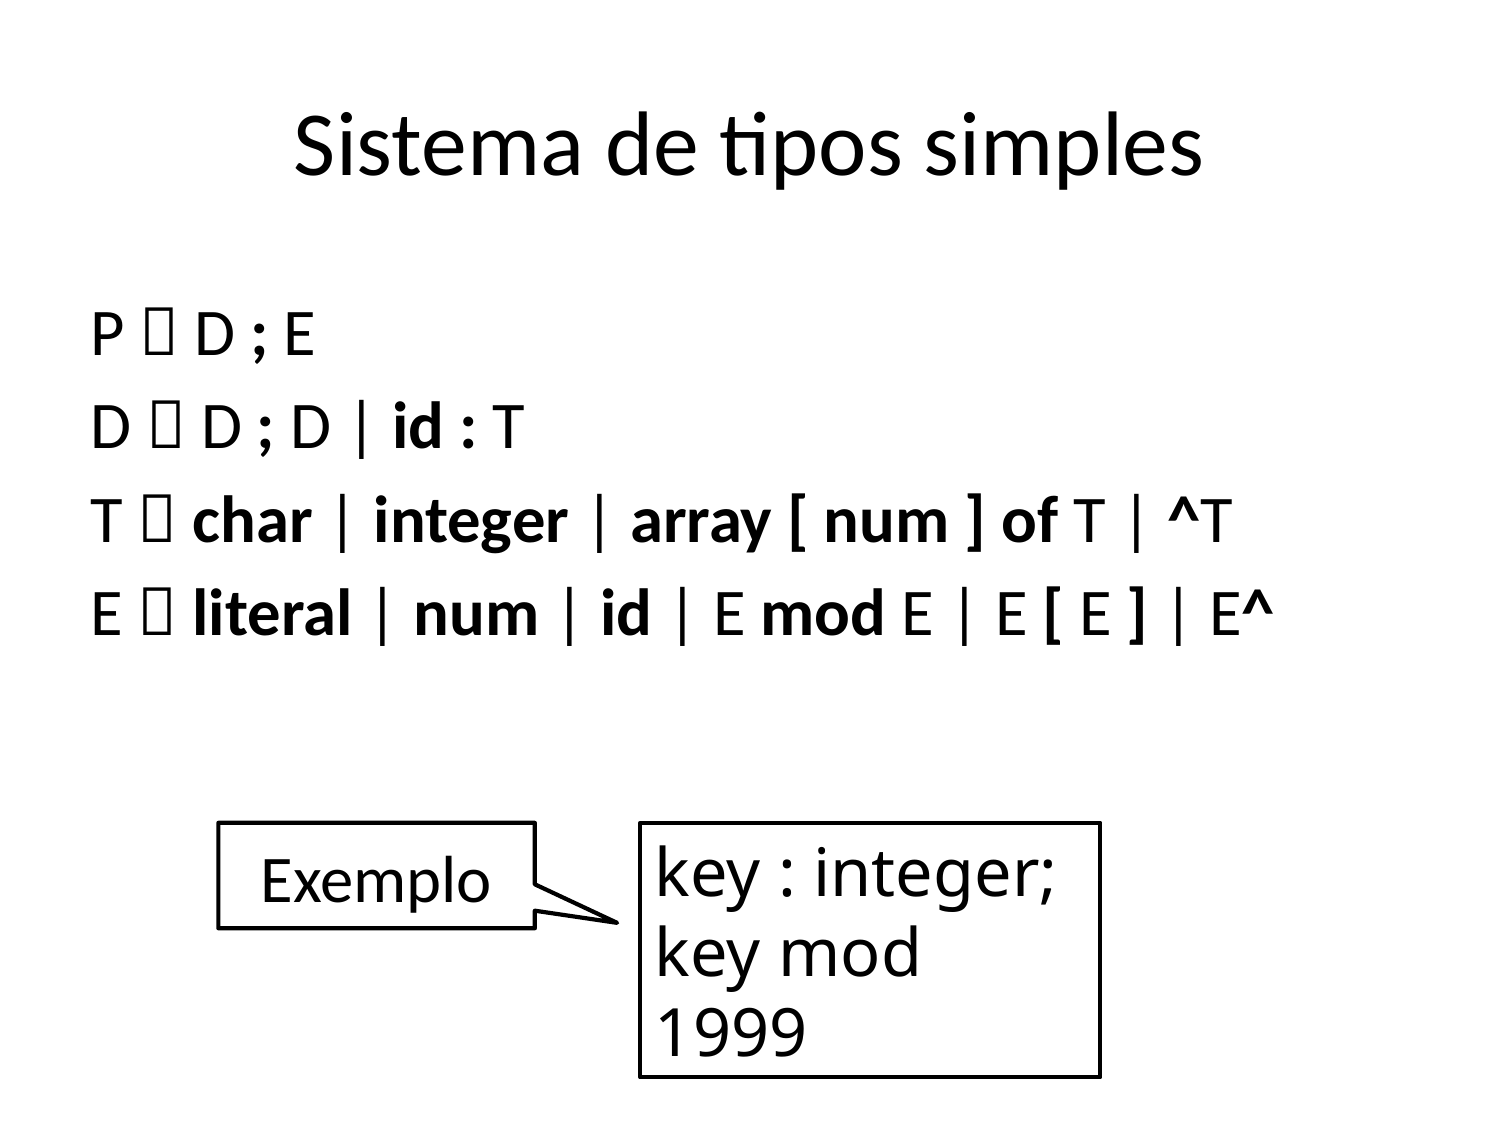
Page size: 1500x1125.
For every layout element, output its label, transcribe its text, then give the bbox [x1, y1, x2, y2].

list P  D ; E D  D ; D | id : T T  char | integer | array [ num ] of T | ^T E  literal | num | id | E mod E | E [ E ] | E^ [75, 281, 1425, 757]
title Sistema de tipos simples [75, 45, 1425, 233]
text_box Exemplo [216, 820, 620, 931]
text_box key : integer; key mod 1999 [638, 821, 1102, 1079]
